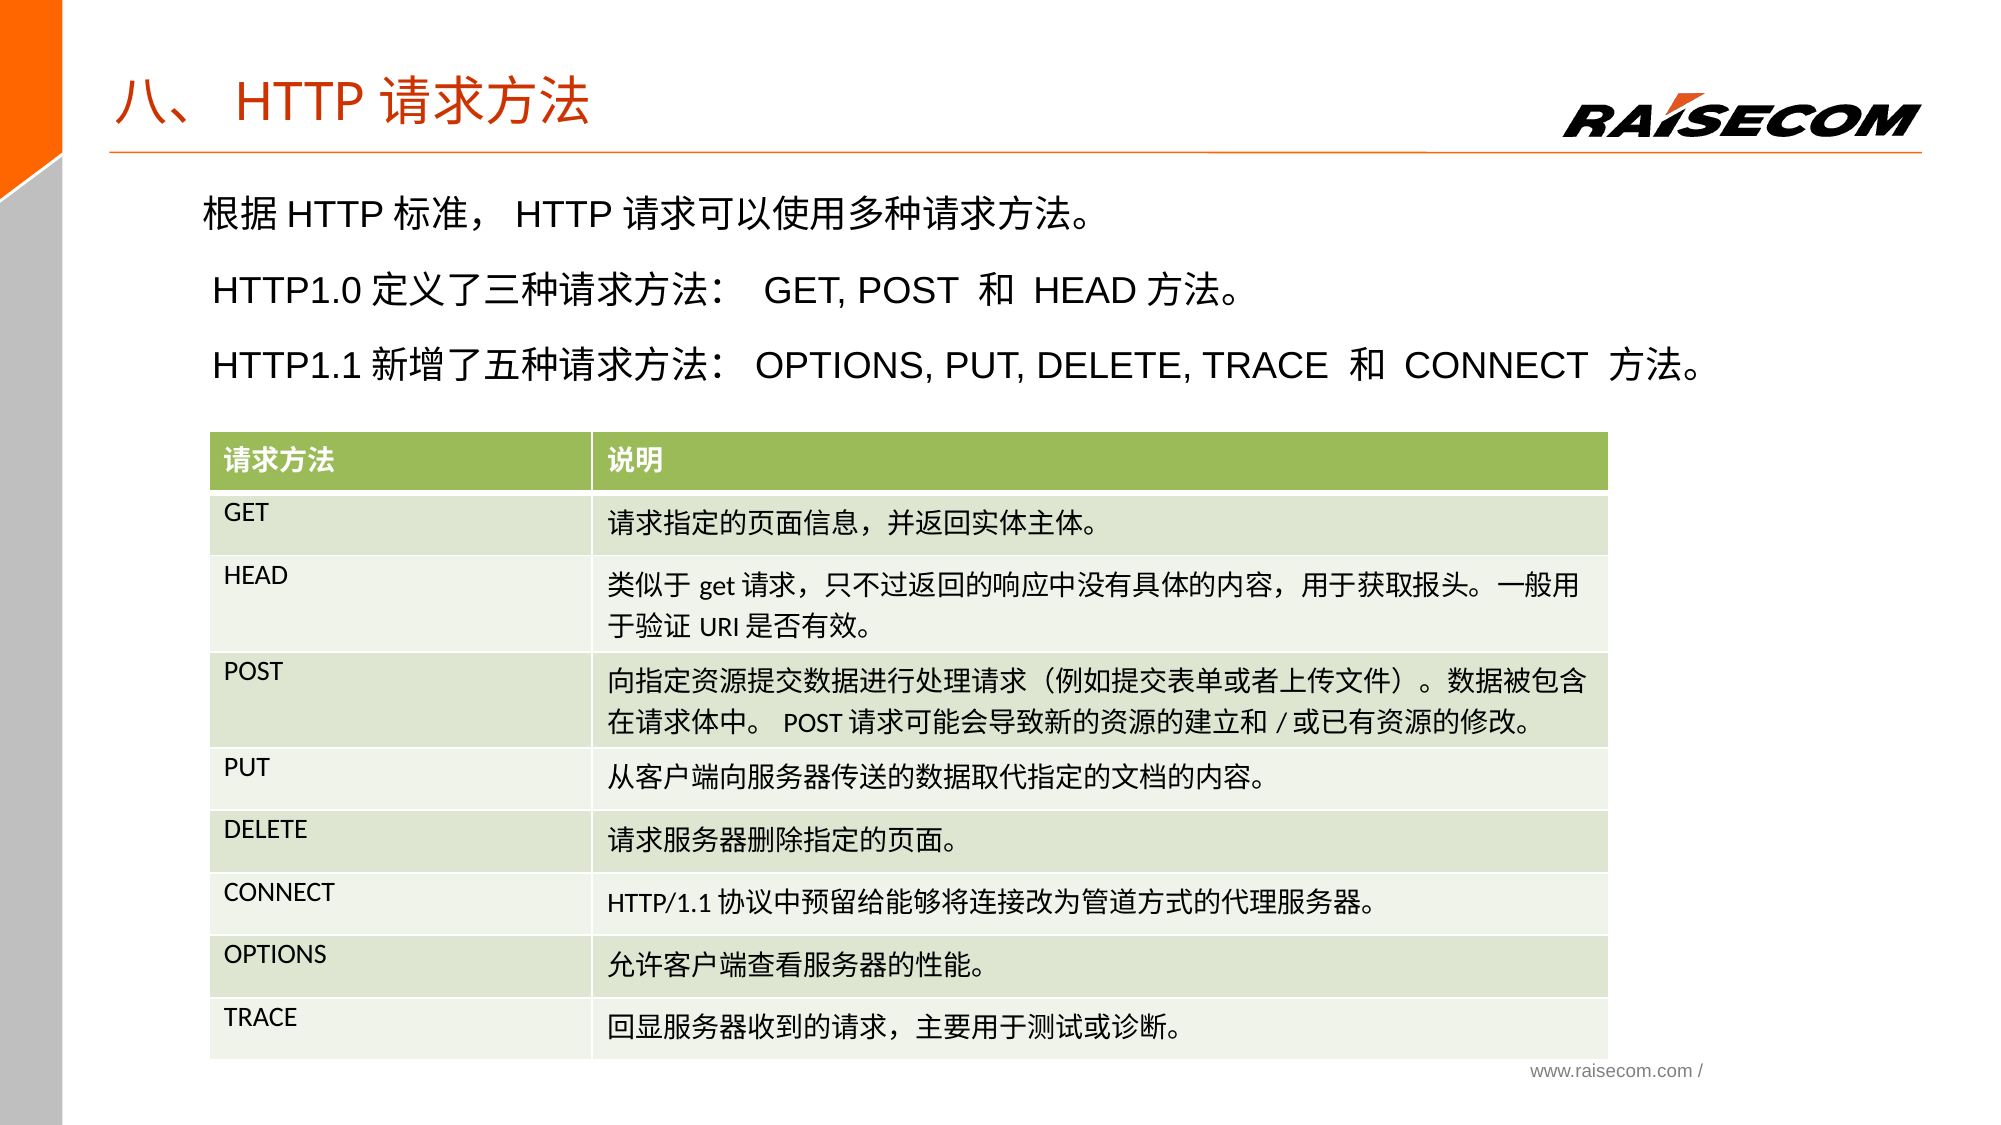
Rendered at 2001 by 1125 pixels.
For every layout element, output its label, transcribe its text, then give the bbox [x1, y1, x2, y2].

list 根据HTTP标准，HTTP请求可以使用多种请求方法。 HTTP1.0定义了三种请求方法： GET, POST 和 HEAD方法。 HTTP1.1新增了五种请求方法：OPTIONS, PUT, DELETE, TRACE 和 CONNECT 方法。 [112, 153, 1926, 972]
table_cell PUT [210, 749, 591, 809]
table_cell 从客户端向服务器传送的数据取代指定的文档的内容。 [593, 749, 1608, 809]
table_cell TRACE [210, 999, 591, 1059]
table_cell 请求服务器删除指定的页面。 [593, 811, 1608, 872]
title 八、HTTP请求方法 [99, 56, 1901, 141]
table_cell HEAD [210, 556, 591, 651]
table_cell DELETE [210, 811, 591, 872]
table_header 请求方法 [210, 432, 591, 490]
table_header 说明 [593, 432, 1608, 490]
table_cell CONNECT [210, 874, 591, 934]
picture [1901, 93, 1922, 137]
table_cell HTTP/1.1协议中预留给能够将连接改为管道方式的代理服务器。 [593, 874, 1608, 934]
table_cell 向指定资源提交数据进行处理请求（例如提交表单或者上传文件）。数据被包含在请求体中。POST请求可能会导致新的资源的建立和/或已有资源的修改。 [593, 653, 1608, 747]
table_cell 回显服务器收到的请求，主要用于测试或诊断。 [593, 999, 1608, 1059]
table_cell 类似于get请求，只不过返回的响应中没有具体的内容，用于获取报头。一般用于验证URI是否有效。 [593, 556, 1608, 651]
table_cell GET [210, 496, 591, 555]
table_cell POST [210, 653, 591, 747]
table_cell OPTIONS [210, 936, 591, 997]
table_cell 请求指定的页面信息，并返回实体主体。 [593, 496, 1608, 555]
table_cell 允许客户端查看服务器的性能。 [593, 936, 1608, 997]
